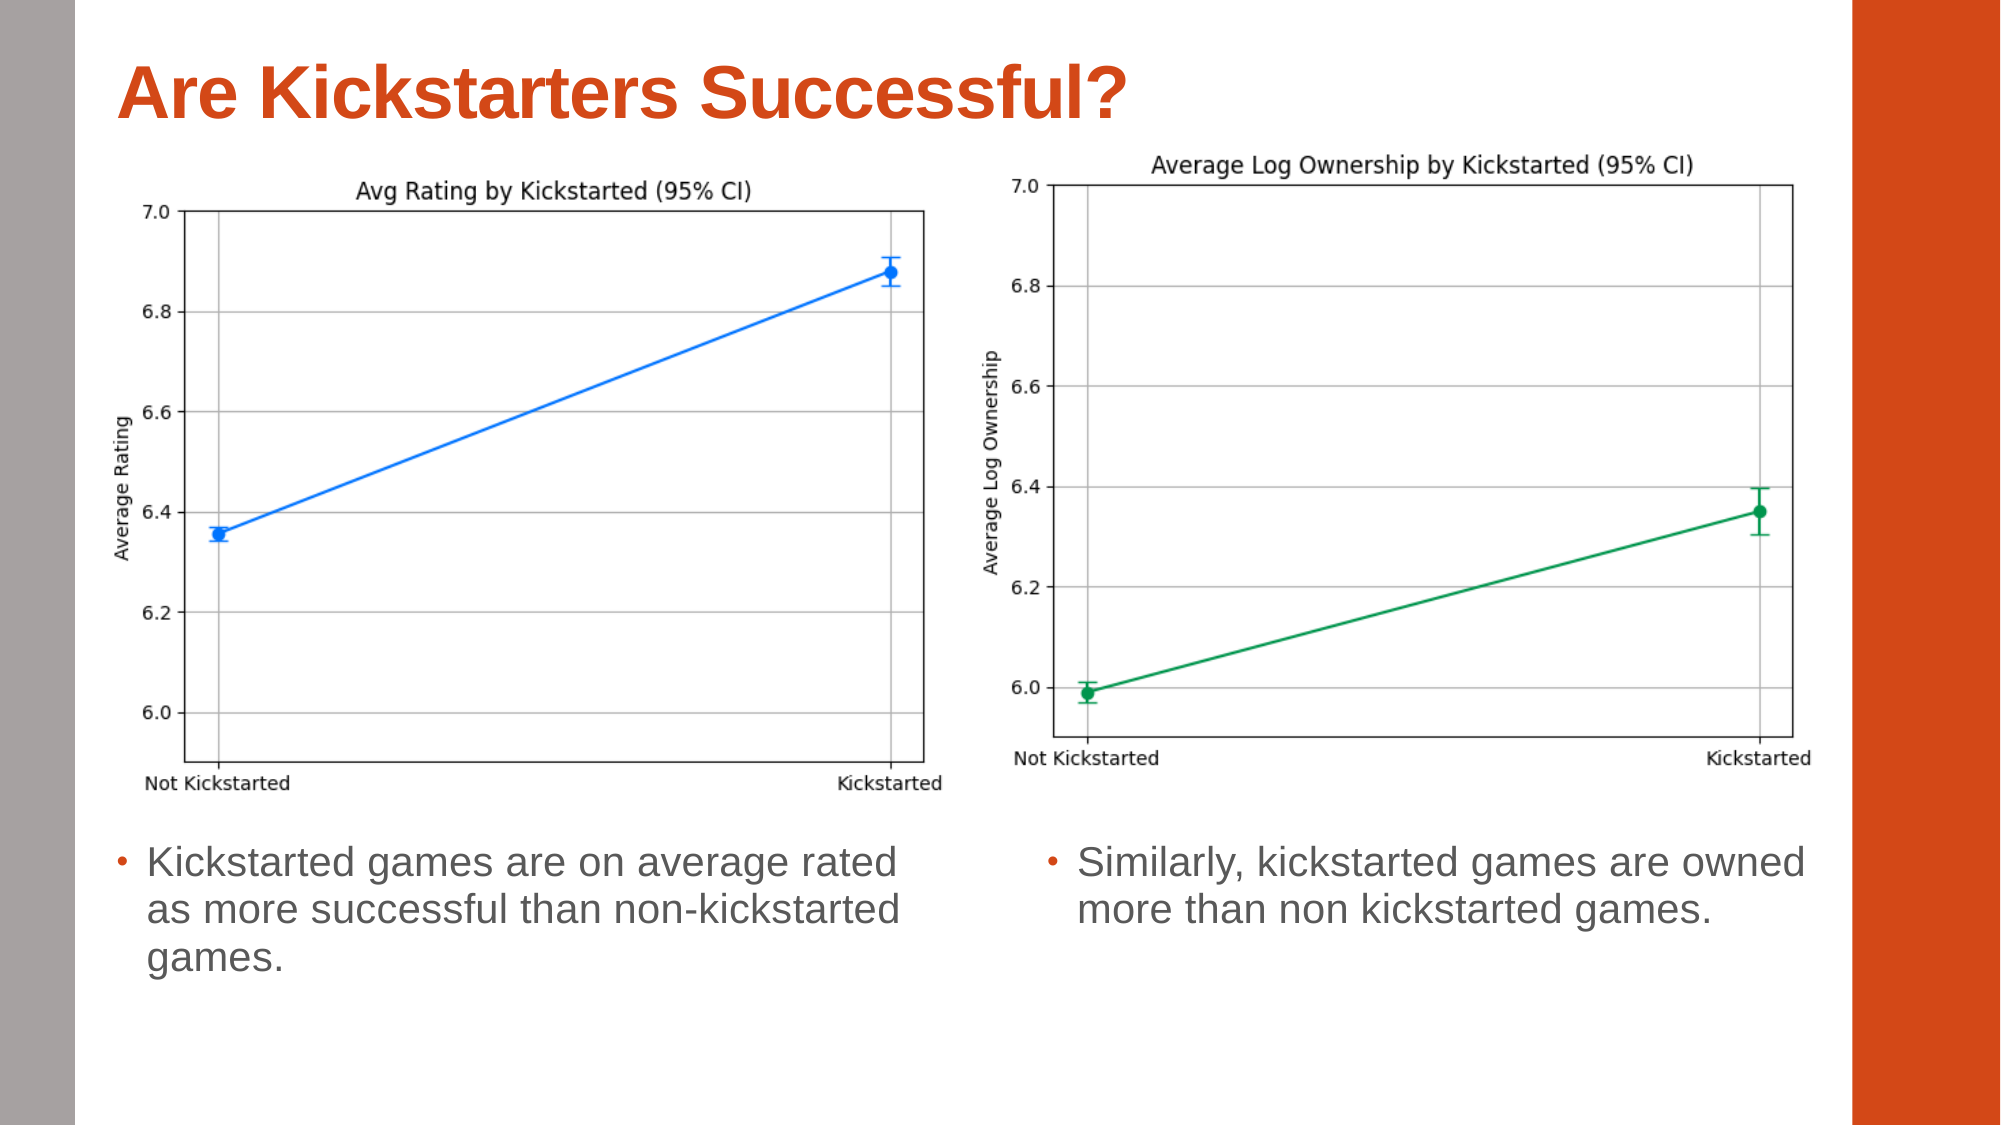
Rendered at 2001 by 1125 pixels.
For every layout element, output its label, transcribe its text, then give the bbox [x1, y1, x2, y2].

picture [101, 167, 956, 809]
list Kickstarted games are on average rated as more successful than non-kickstarted games. [101, 830, 925, 1079]
title Are Kickstarters Successful? [101, 43, 1825, 142]
text_box Similarly, kickstarted games are owned more than non kickstarted games. [1032, 830, 1855, 1098]
picture [970, 141, 1825, 783]
